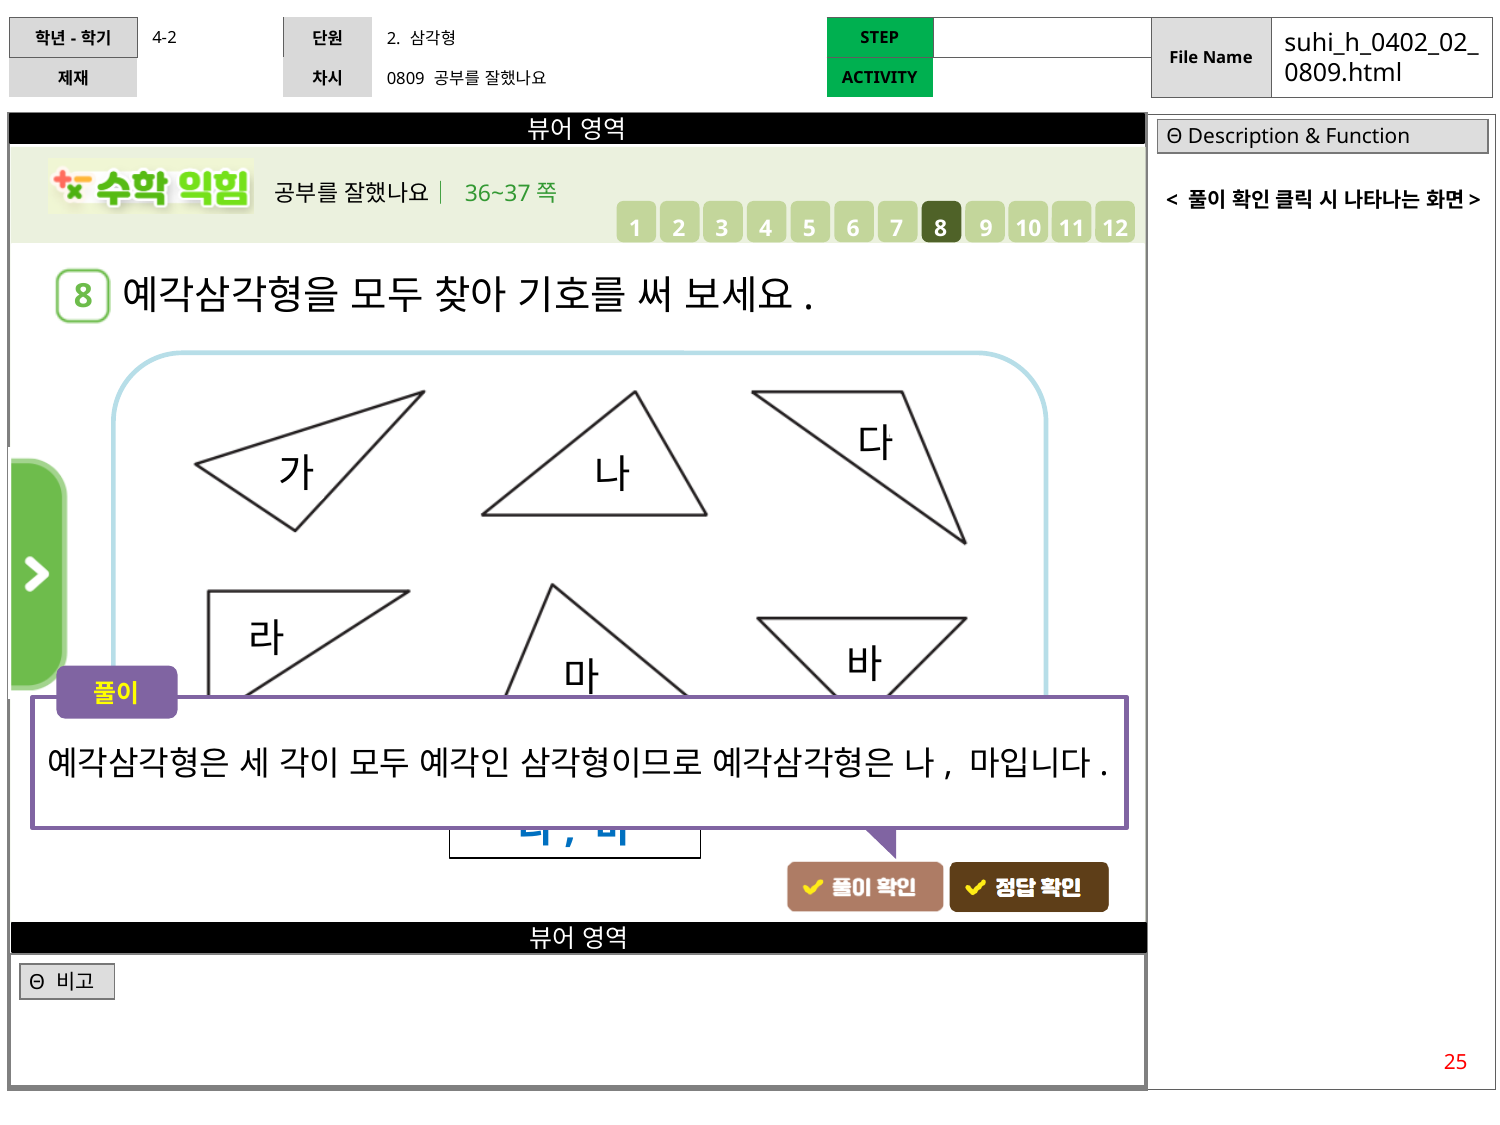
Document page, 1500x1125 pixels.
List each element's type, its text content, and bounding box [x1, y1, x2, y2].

text_box 예각삼각형을 모두 찾아 기호를 써 보세요. [108, 263, 1136, 326]
picture [948, 860, 1111, 913]
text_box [32, 665, 1127, 860]
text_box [52, 265, 112, 327]
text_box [613, 191, 1146, 250]
picture [48, 158, 254, 214]
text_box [113, 352, 1047, 664]
picture [8, 447, 73, 699]
text_box suhi_h_0402_02_0809.html [1269, 19, 1495, 94]
text_box 공부를 잘했나요│ 36~37쪽 [259, 171, 808, 214]
picture [784, 860, 944, 913]
text_box < 풀이 확인 클릭 시 나타나는 화면> [1151, 179, 1500, 244]
table_header Θ Description & Function [1158, 120, 1487, 152]
